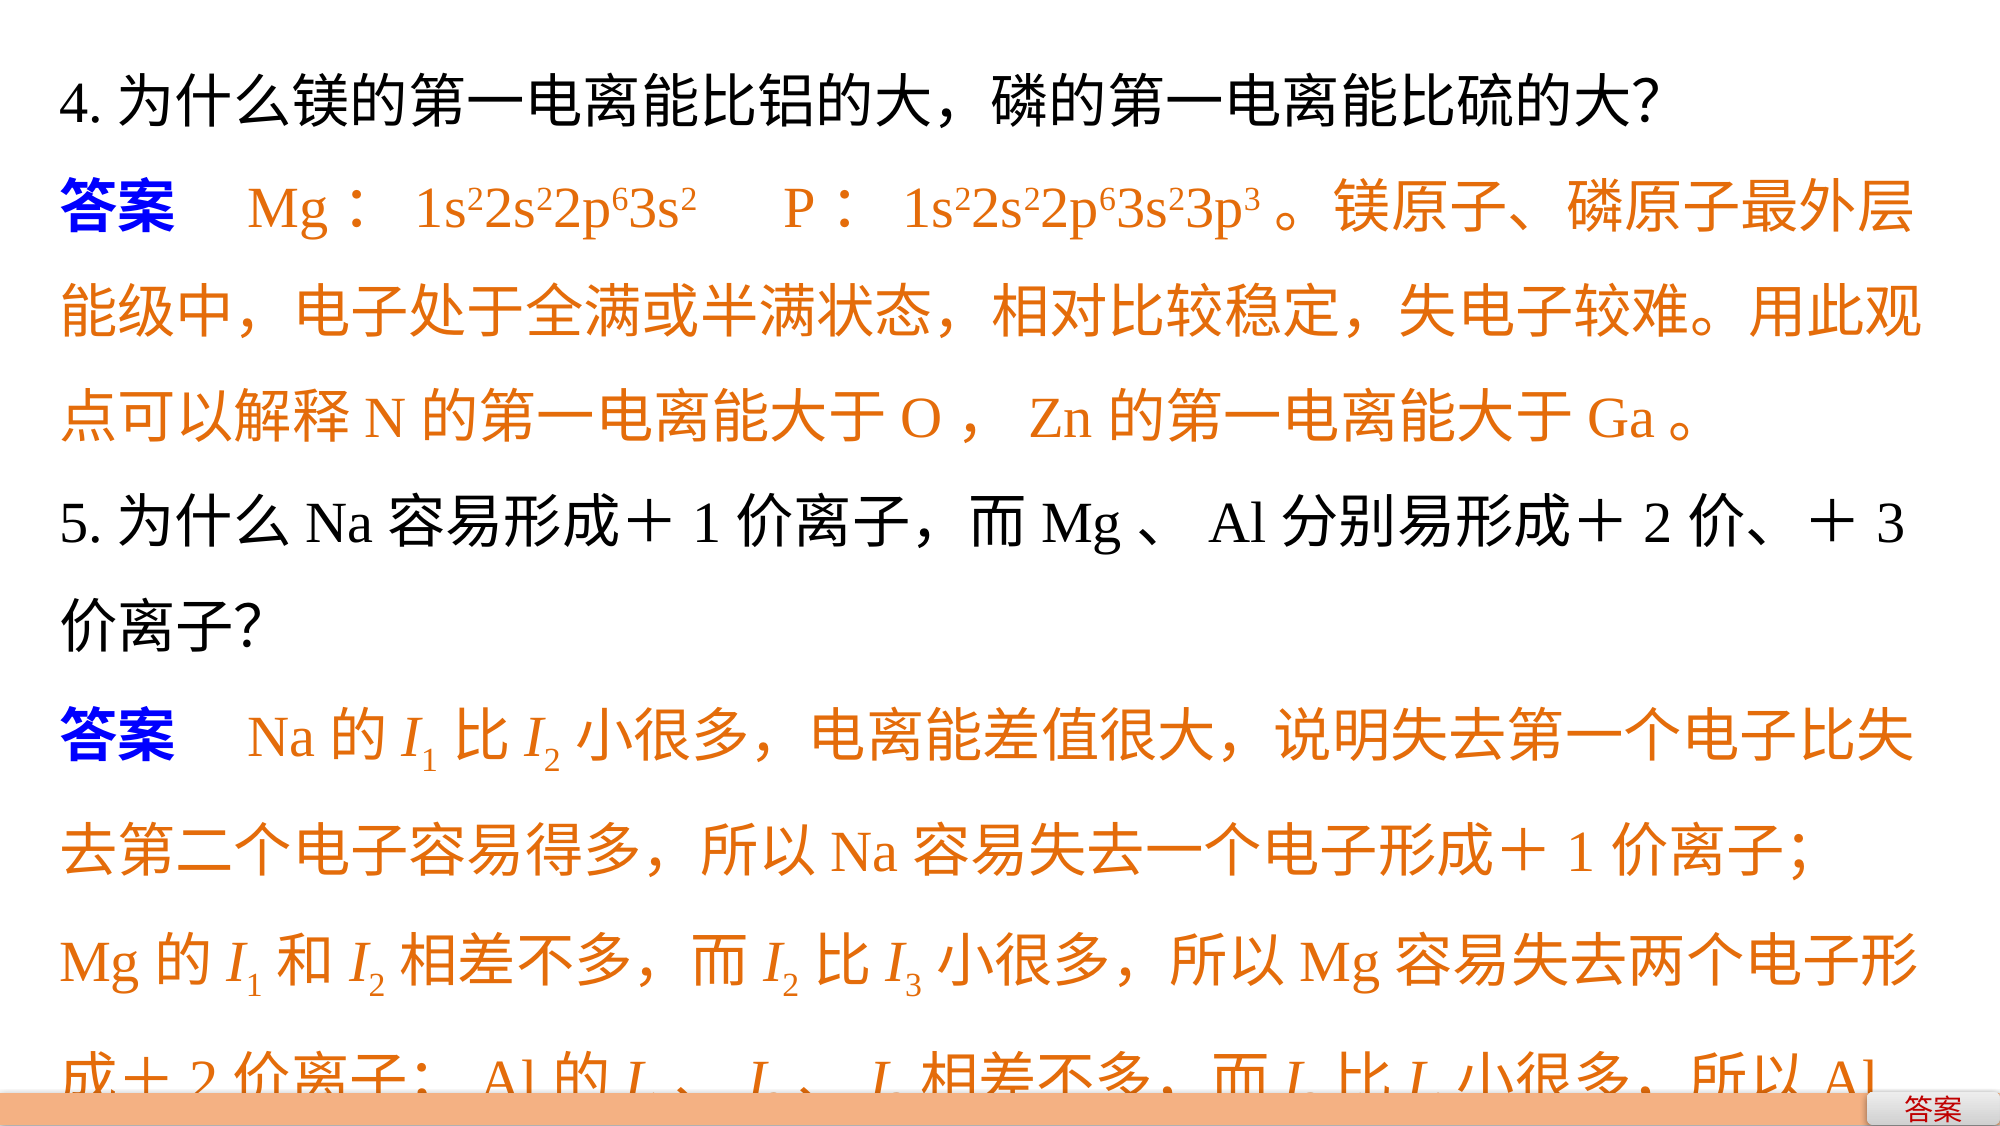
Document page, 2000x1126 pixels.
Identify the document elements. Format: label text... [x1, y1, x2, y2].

text_box [0, 1092, 1866, 1126]
text_box 答案 [1866, 1091, 2000, 1126]
text_box 4.为什么镁的第一电离能比铝的大，磷的第一电离能比硫的大？ 答案 Mg：1s22s22p63s2 P：1s22s22p63s23p3。镁原子、磷原子最外层能级中，电子处于全满或半满状态，相对比较稳定，失电子较难。用此观点可以解释N的第一电离能大于O，Zn的第一电离能大于Ga。 5.为什么Na容易形成＋1价离子，而Mg、Al分别易形成＋2价、＋3价离子？ 答案 Na的I1比I2小很多，电离能差值很大，说明失去第一个电子比失去第二个电子容易得多，所以Na容易失去一个电子形成＋1价离子；Mg的I1和I2相差不多，而I2比I3小很多，所以Mg容易失去两个电子形成＋2价离子；Al的I1、I2、I3相差不多，而I3比I4小很多，所以Al容易失去三个电子形成＋3价离子。而电离能的突跃变化，说明核外电子是分能层排布的。 [39, 19, 1945, 1091]
